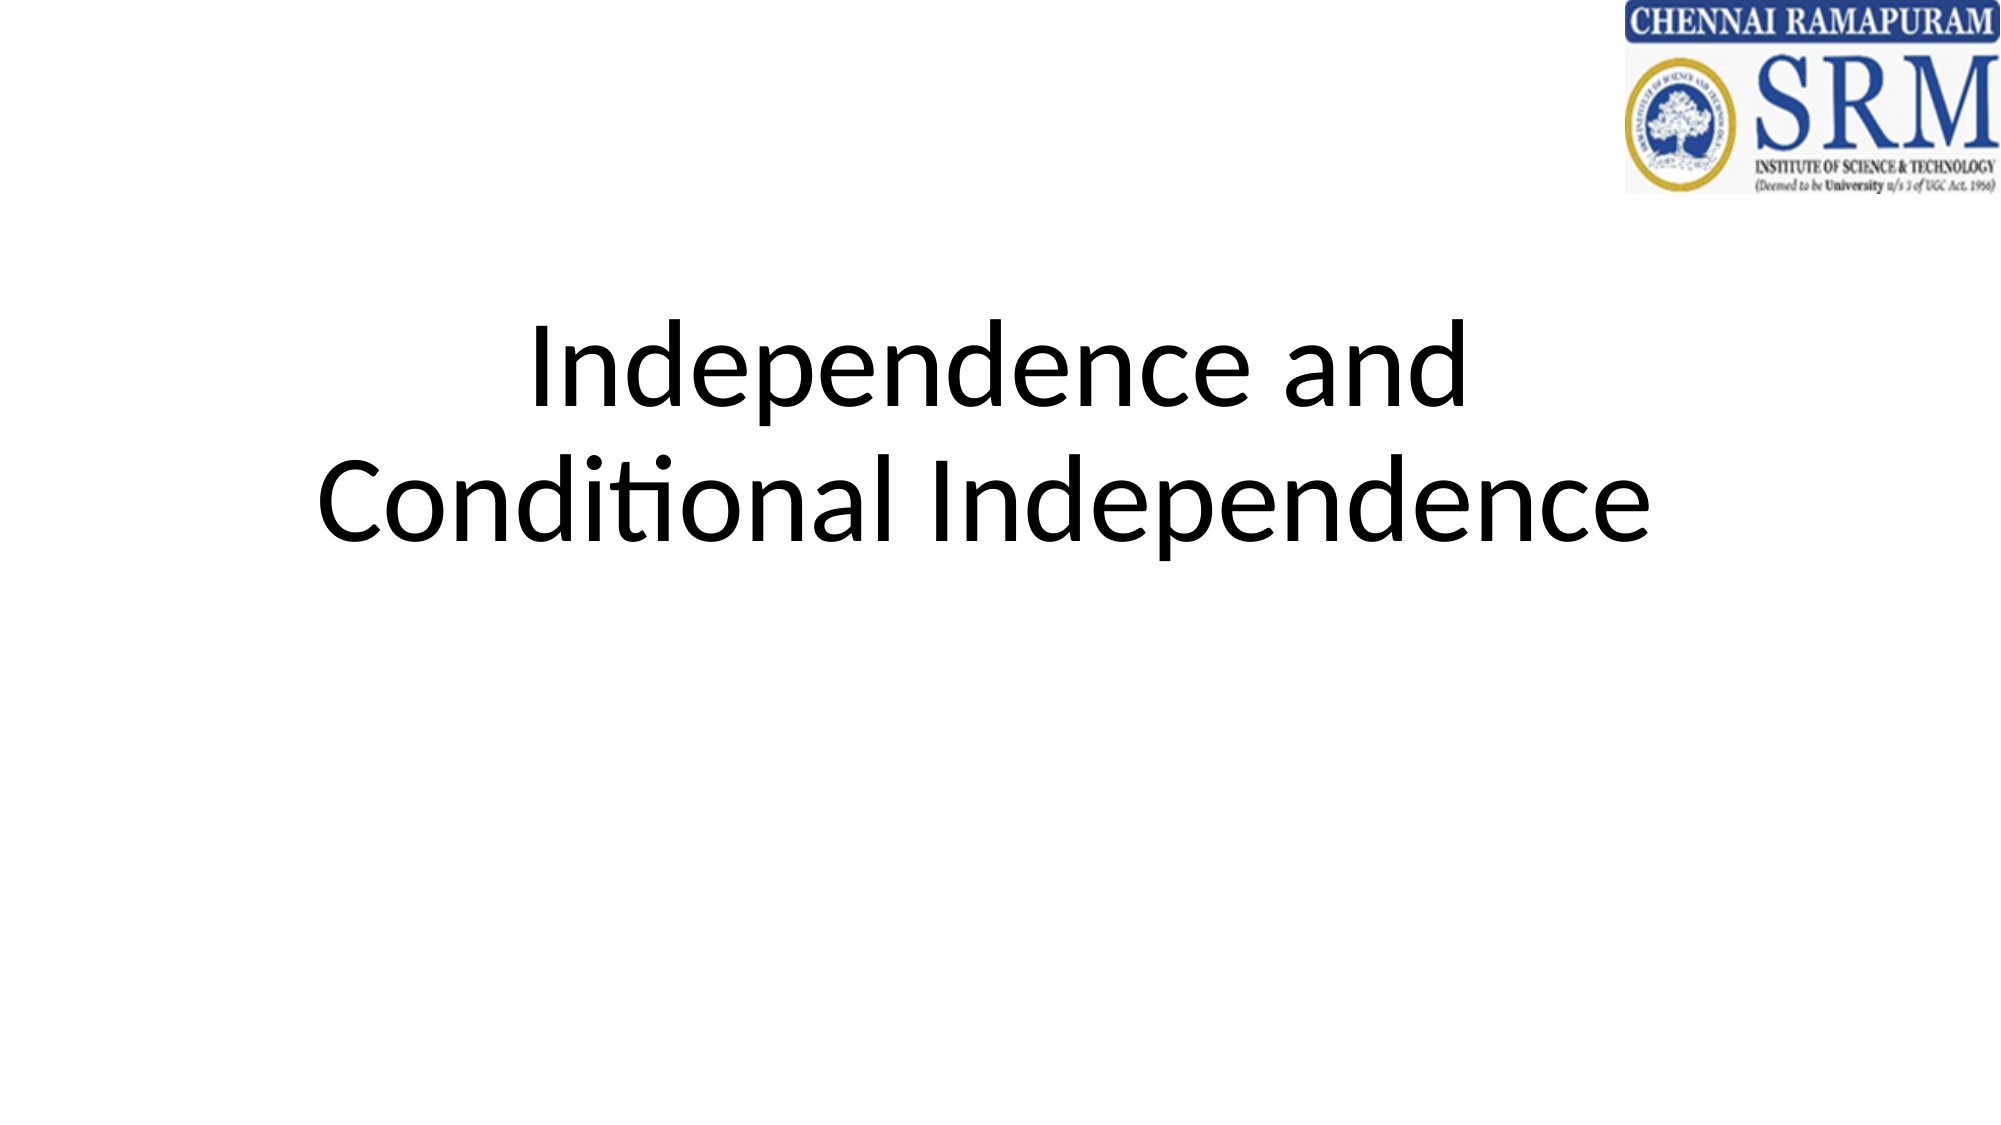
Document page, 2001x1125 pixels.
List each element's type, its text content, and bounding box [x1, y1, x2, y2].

title Independence and Conditional Independence [249, 184, 1750, 576]
picture [1624, 0, 2000, 194]
